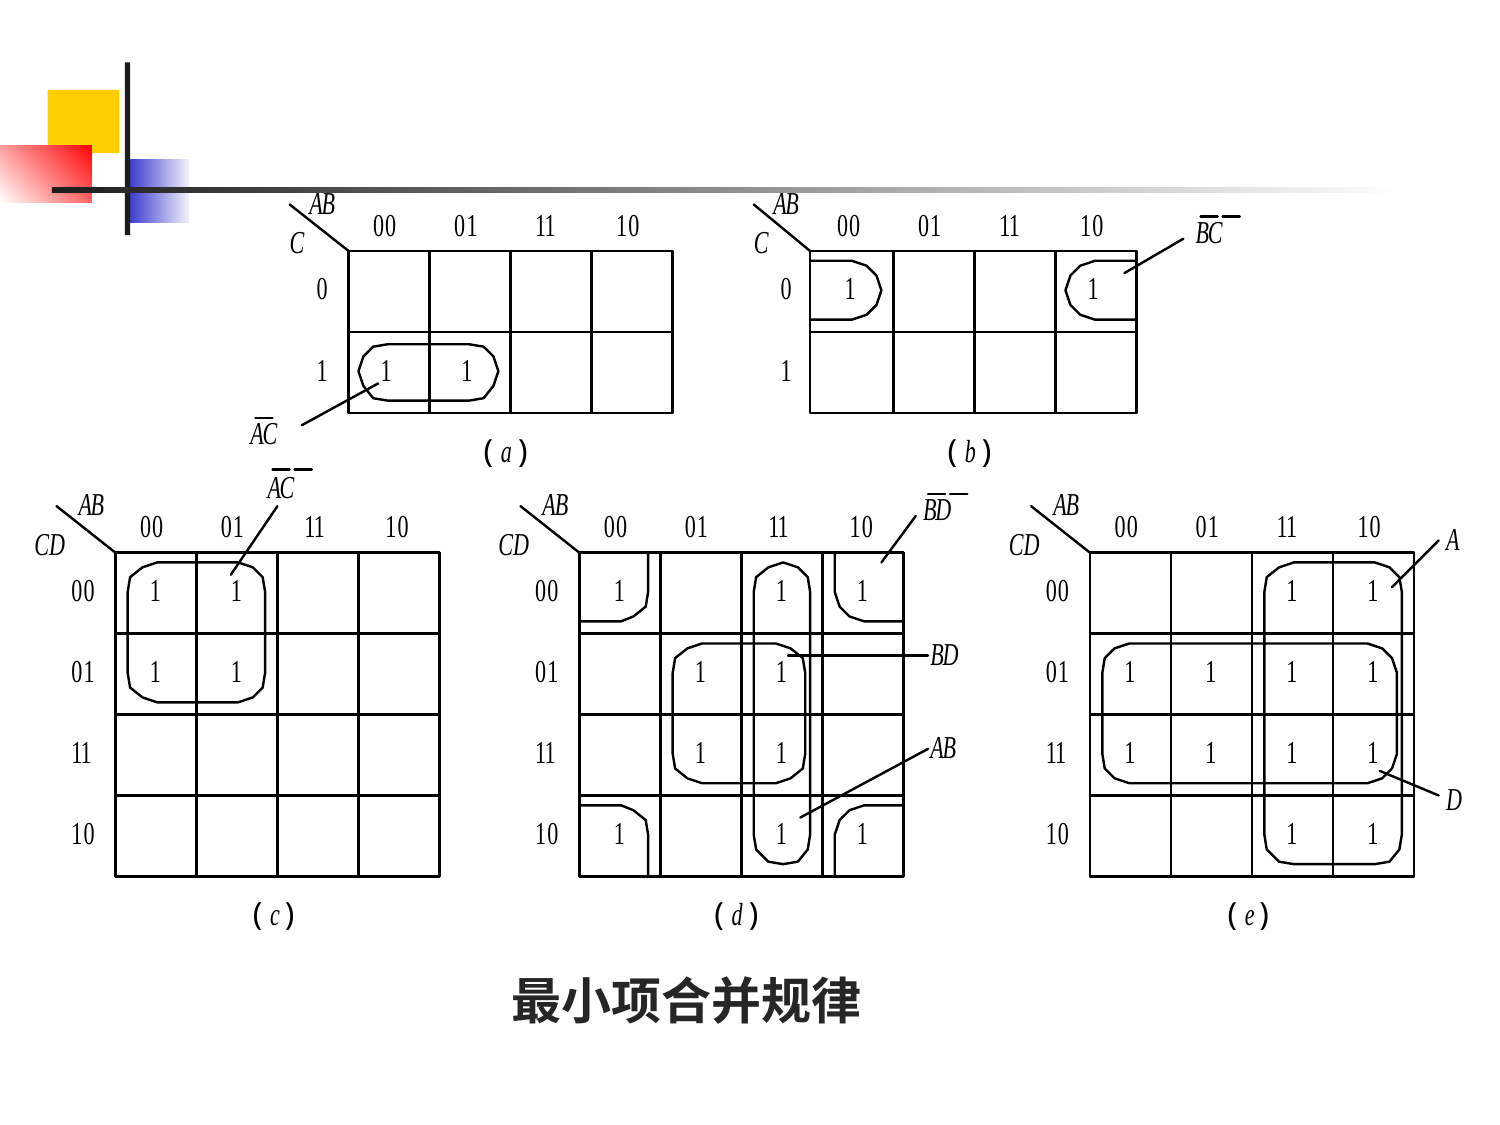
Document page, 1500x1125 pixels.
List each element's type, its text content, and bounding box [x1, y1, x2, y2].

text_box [0, 174, 1500, 946]
text_box 最小项合并规律 [497, 962, 889, 1038]
